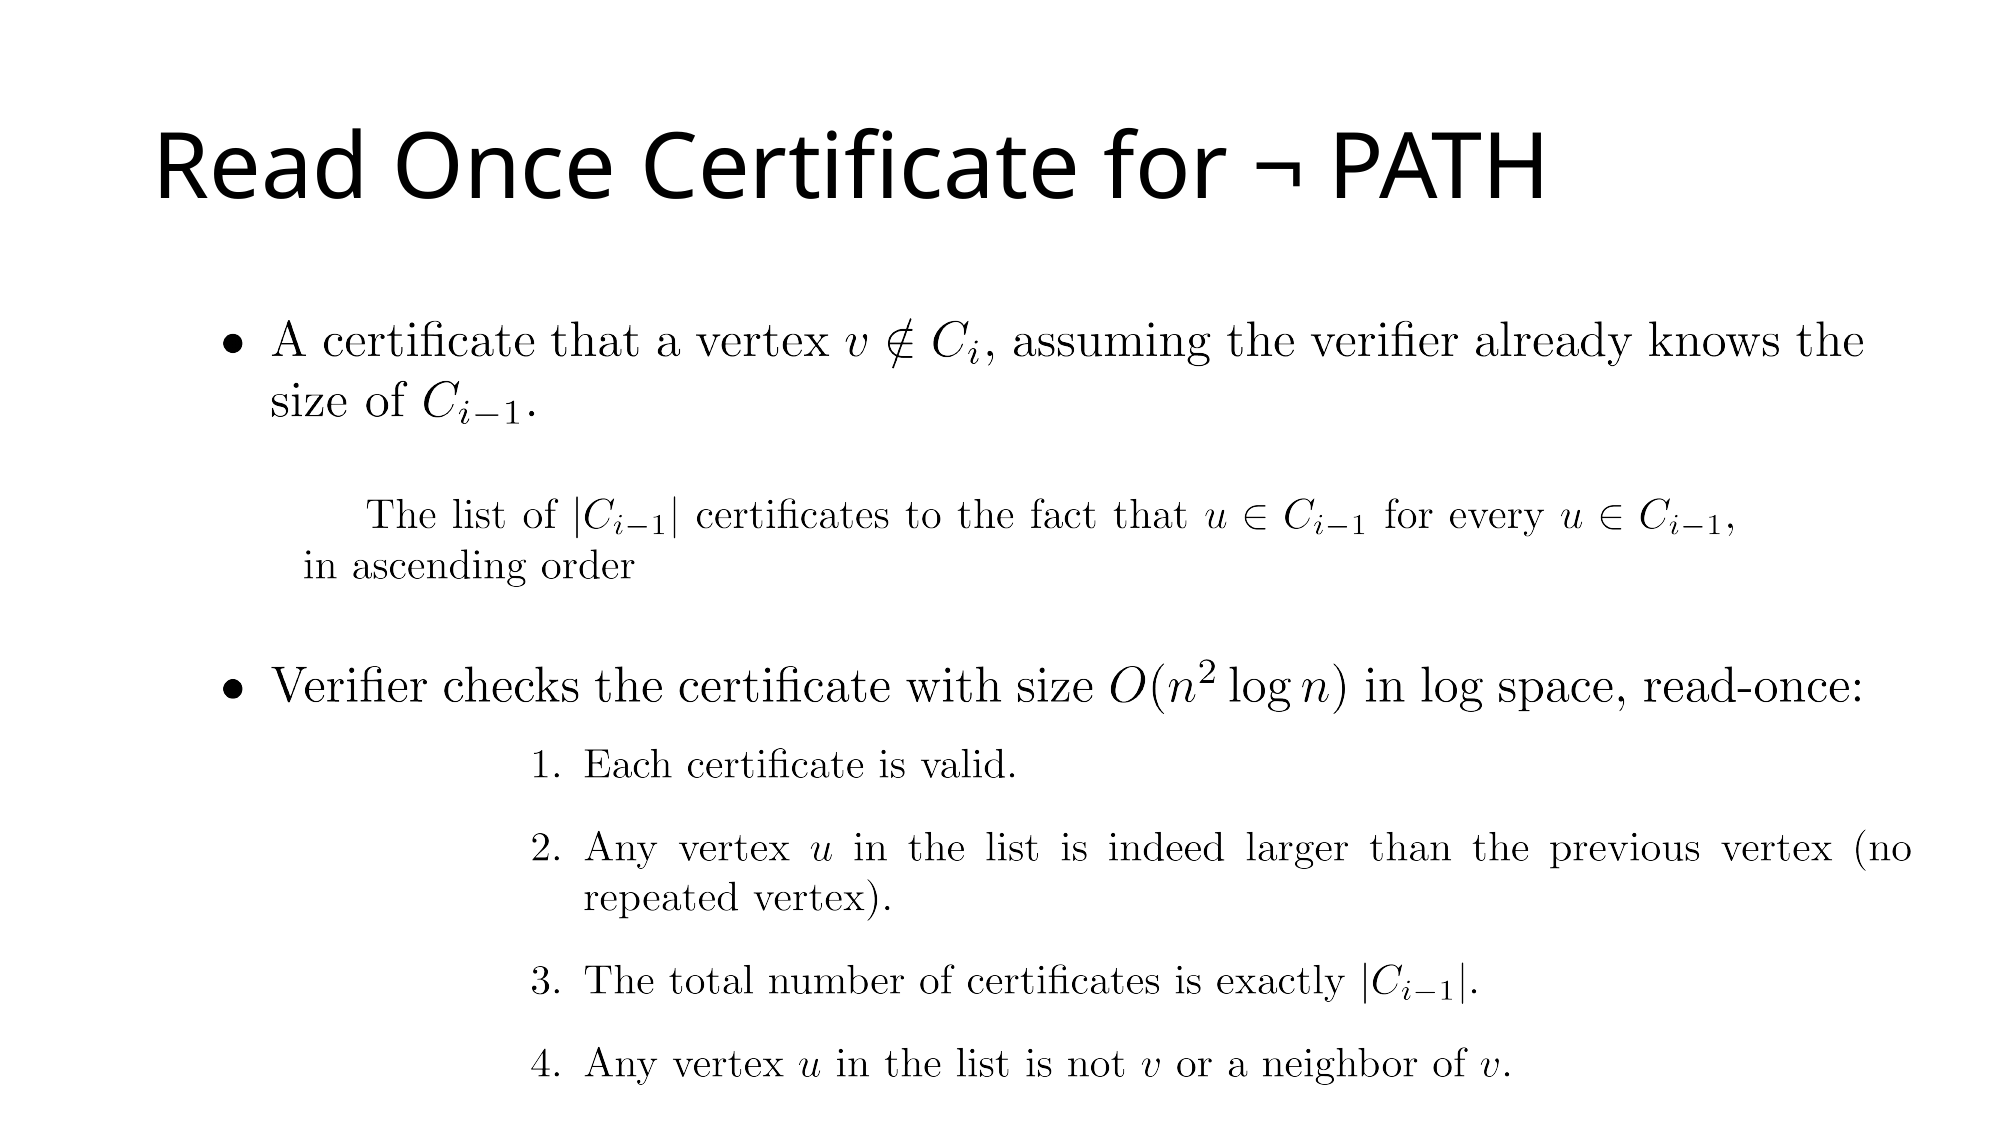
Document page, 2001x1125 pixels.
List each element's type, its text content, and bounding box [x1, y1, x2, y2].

picture [223, 659, 1860, 714]
picture [223, 318, 1863, 424]
picture [531, 748, 1911, 1085]
picture [304, 496, 1733, 587]
title Read Once Certificate for ¬ PATH [137, 59, 1863, 278]
